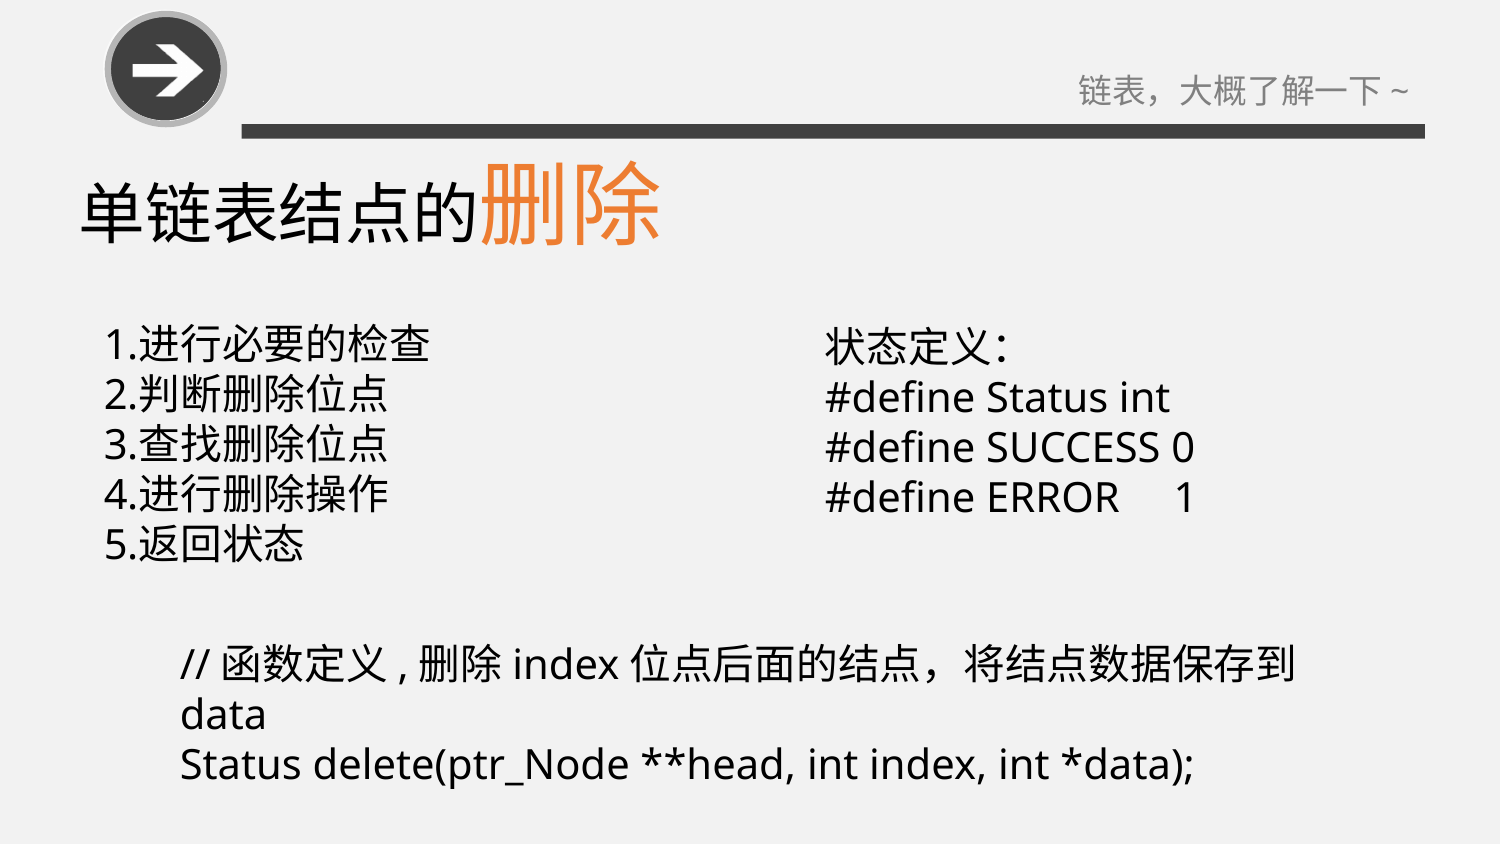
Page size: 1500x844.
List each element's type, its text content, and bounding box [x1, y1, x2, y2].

text_box 单链表结点的删除 [63, 139, 678, 264]
text_box [241, 123, 1426, 140]
text_box 链表，大概了解一下~ [1063, 62, 1453, 118]
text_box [105, 12, 224, 125]
text_box //函数定义,删除index位点后面的结点，将结点数据保存到data Status delete(ptr_Node **head, int index, int *data); [165, 630, 1408, 796]
text_box 状态定义： #define Status int #define SUCCESS 0 #define ERROR 1 [810, 313, 1213, 529]
text_box 进行必要的检查 判断删除位点 查找删除位点 进行删除操作 返回状态 [89, 310, 446, 576]
